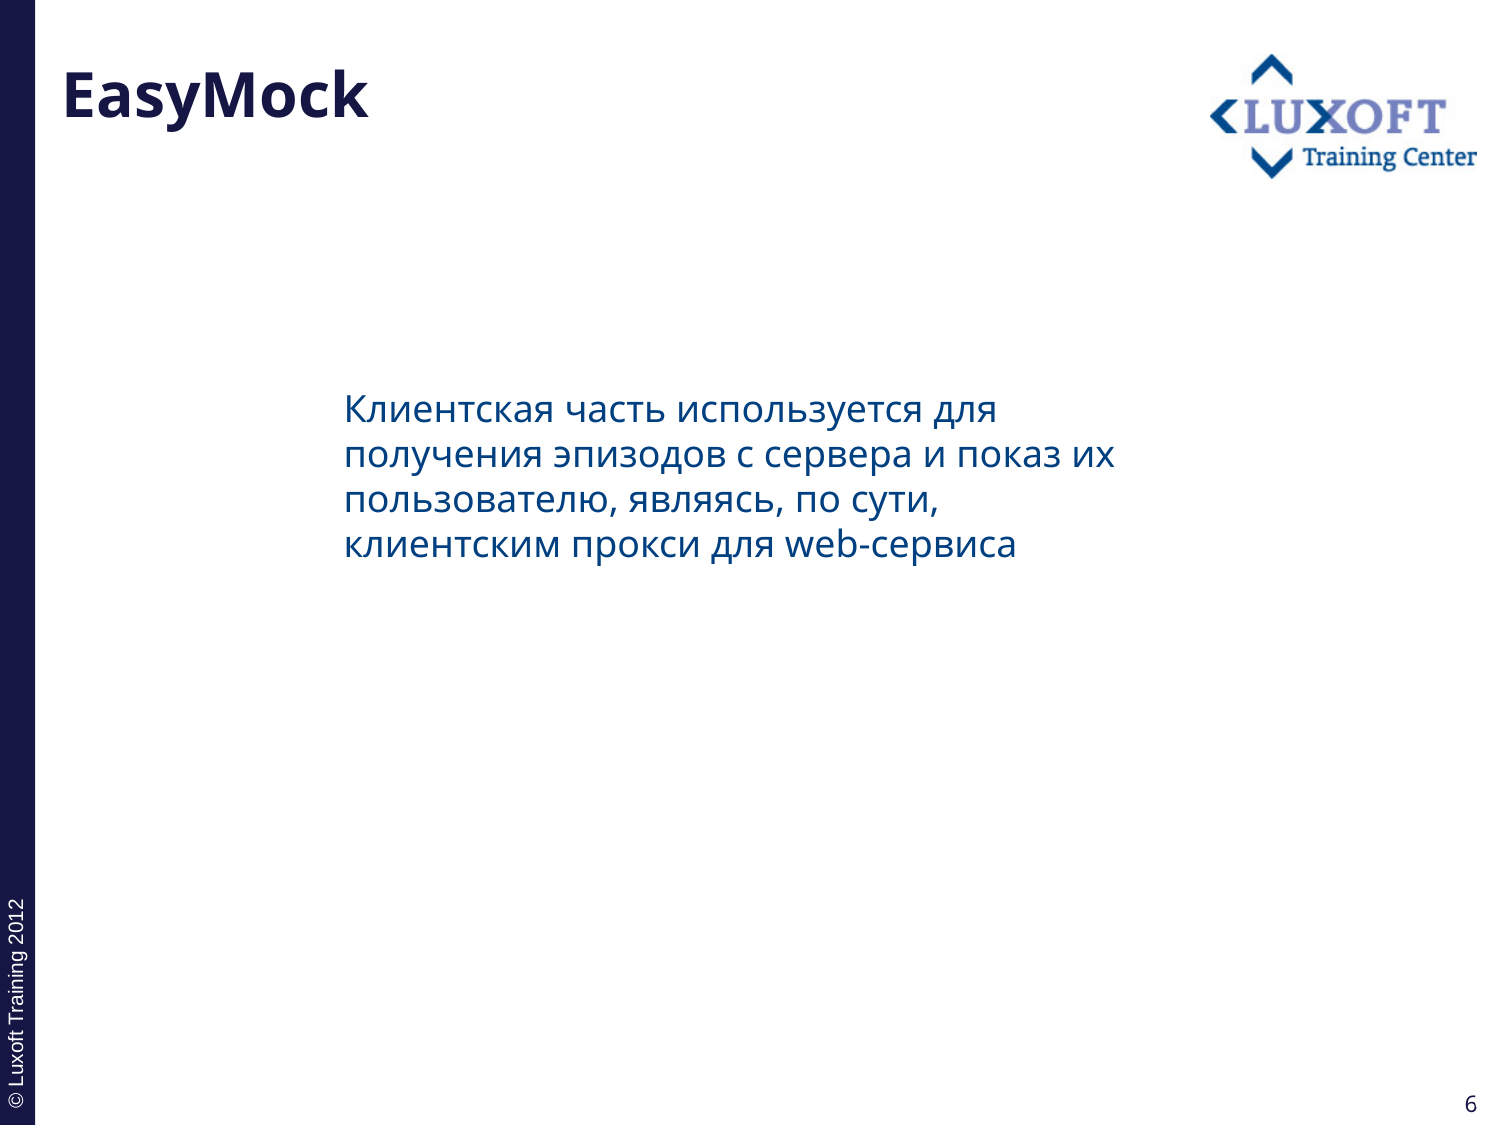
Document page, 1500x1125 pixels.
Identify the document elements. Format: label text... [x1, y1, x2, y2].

title EasyMock [46, 20, 1397, 165]
picture [1210, 54, 1477, 179]
text_box Клиентская часть используется для получения эпизодов с сервера и показ их пользователю, являясь, по сути, клиентским прокси для web-сервиса [328, 361, 1153, 580]
